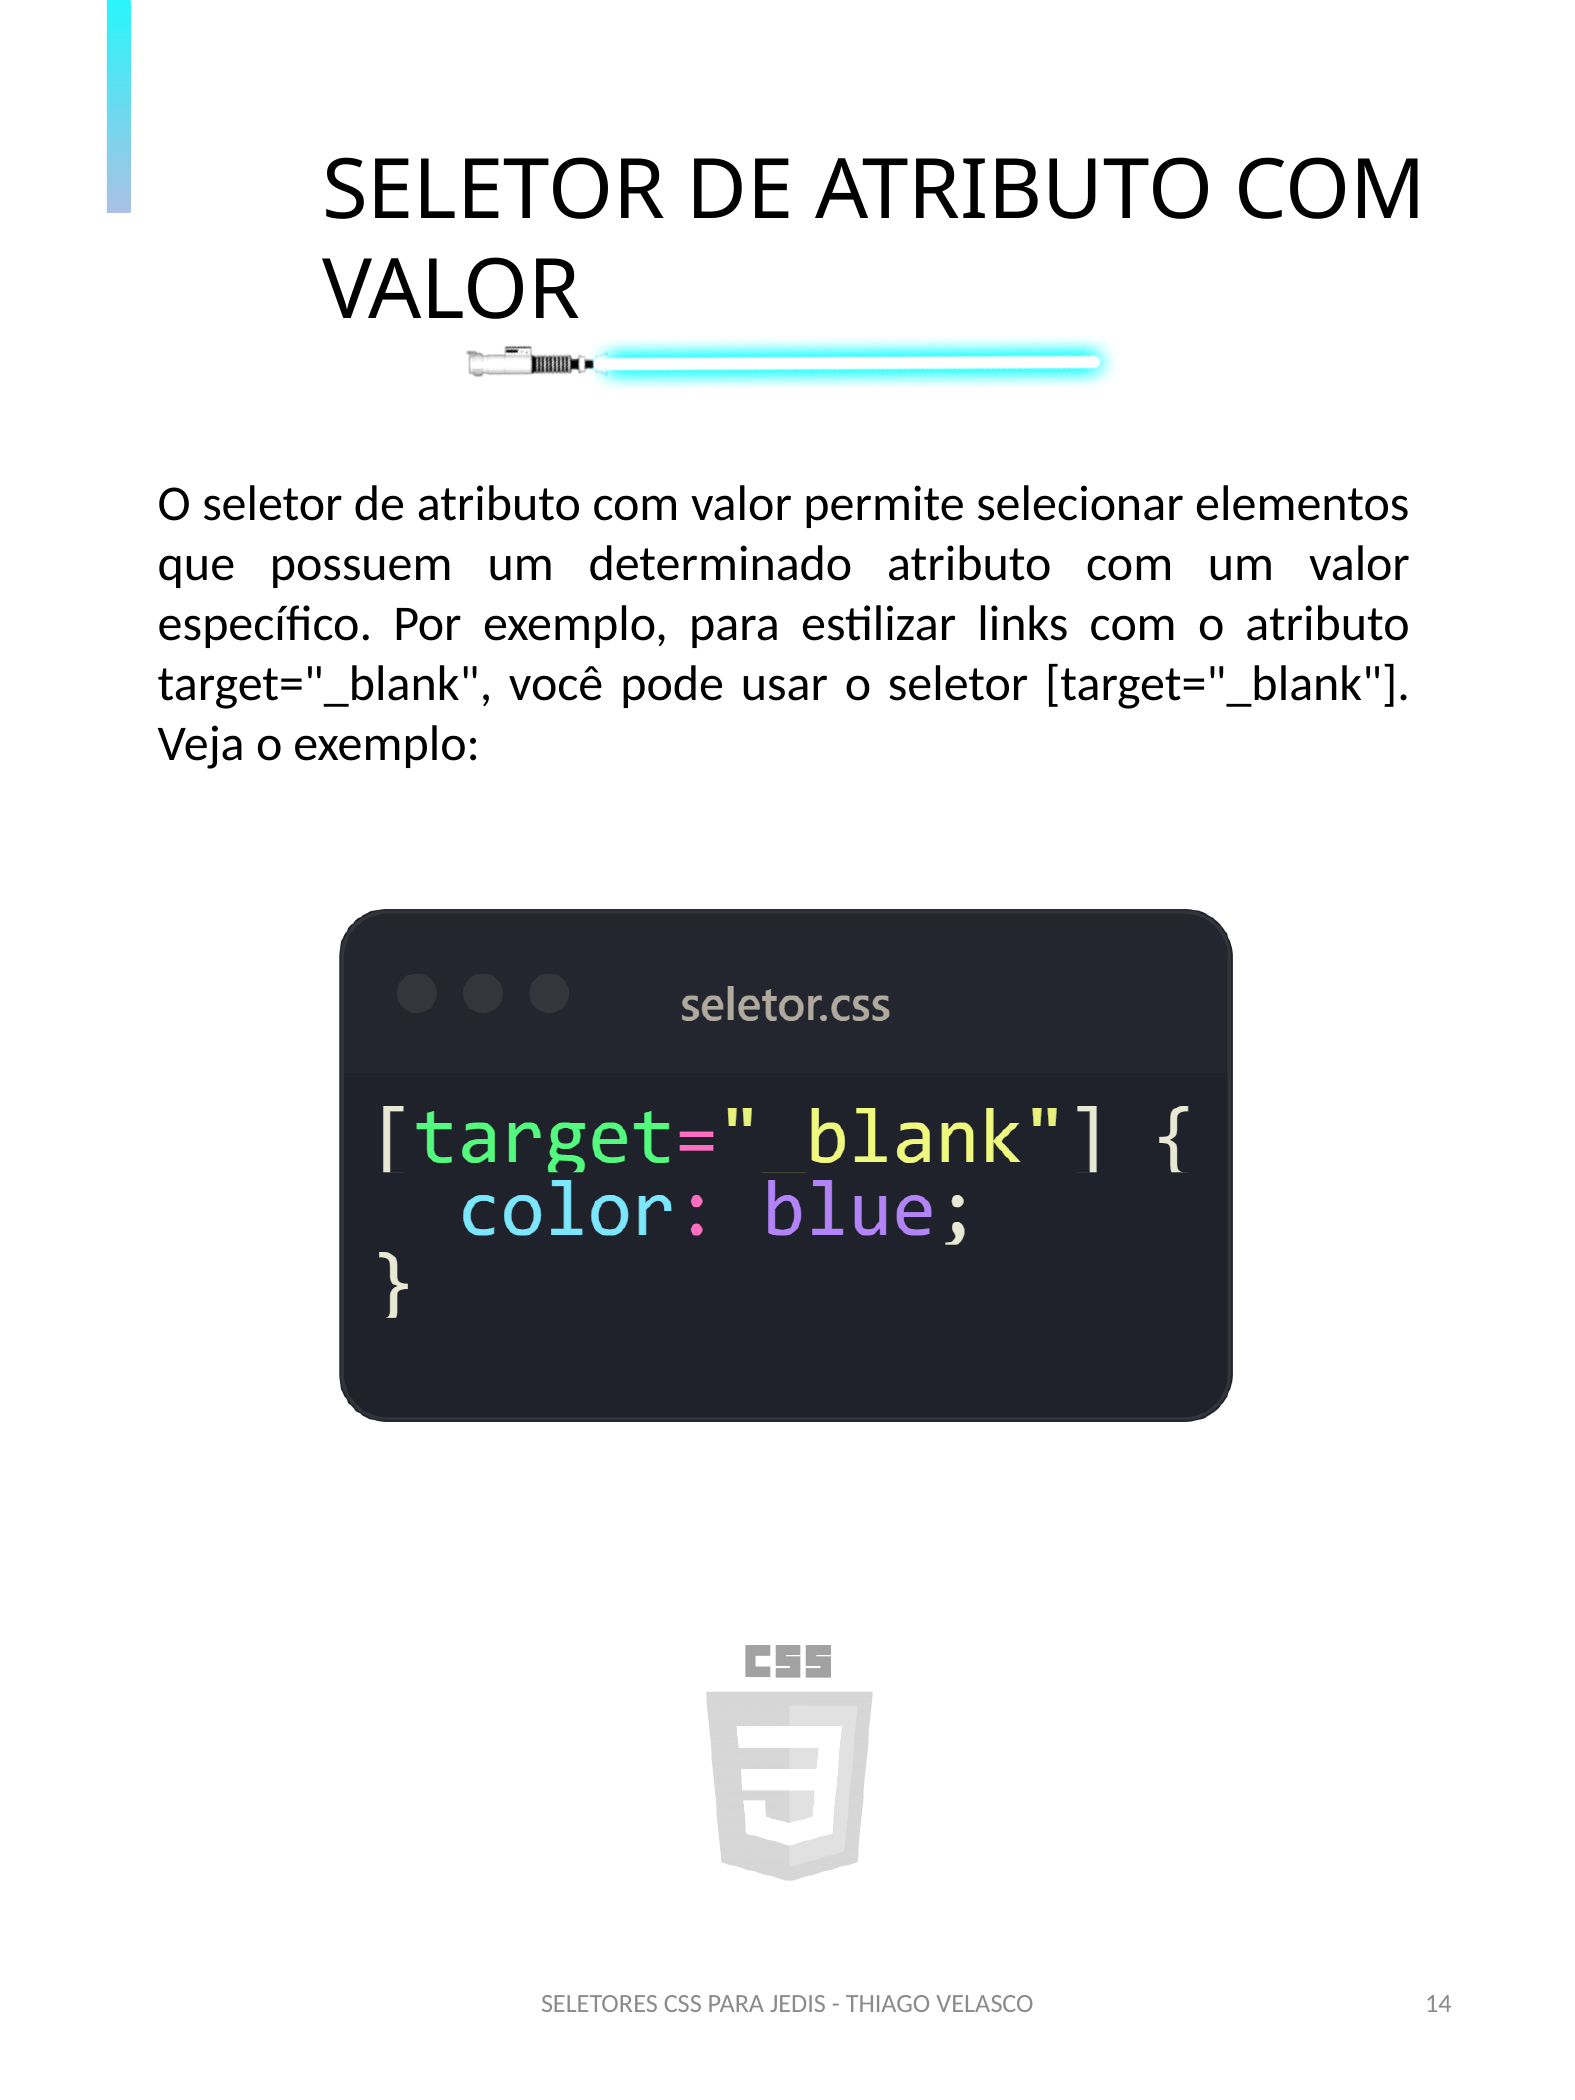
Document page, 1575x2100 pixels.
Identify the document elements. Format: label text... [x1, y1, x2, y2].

text_box SELETOR DE ATRIBUTO COM VALOR [799, 127, 1575, 343]
text_box O seletor de atributo com valor permite selecionar elementos que possuem um determinado atributo com um valor específico. Por exemplo, para estilizar links com o atributo target="_blank", você pode usar o seletor [target="_blank"]. Veja o exemplo: [142, 462, 1426, 778]
footer SELETORES CSS PARA JEDIS - THIAGO VELASCO [521, 1946, 1054, 2059]
picture [579, 1637, 995, 1881]
text_box SELETOR DE ATRIBUTO COM VALOR [307, 127, 594, 343]
picture [437, 35, 1139, 686]
text_box [106, 0, 131, 213]
slide_number 14 [1112, 1946, 1467, 2059]
picture [0, 805, 1572, 1525]
